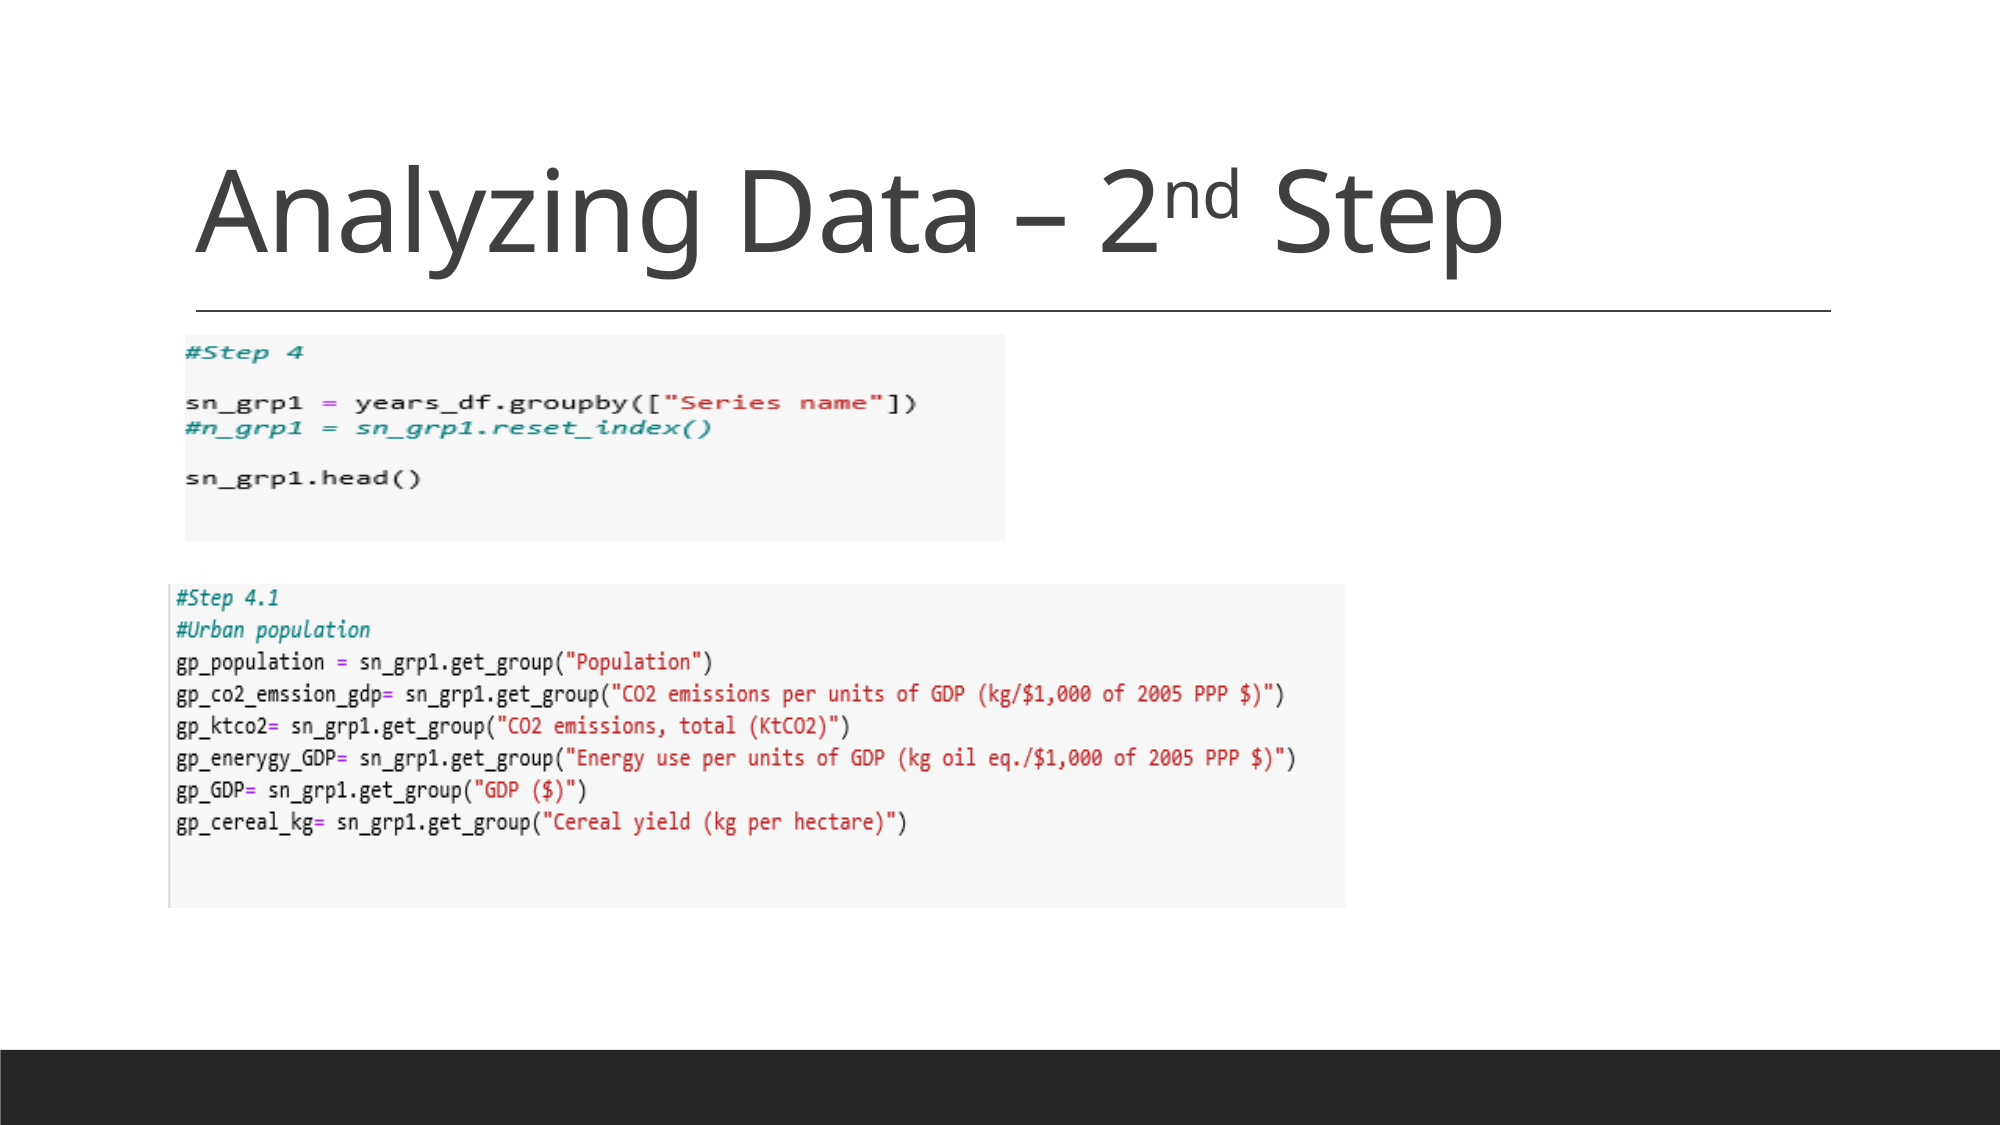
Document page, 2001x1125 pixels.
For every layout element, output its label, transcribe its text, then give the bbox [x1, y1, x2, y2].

picture [164, 583, 1347, 909]
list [184, 334, 1006, 542]
title Analyzing Data – 2nd Step [180, 47, 1830, 285]
